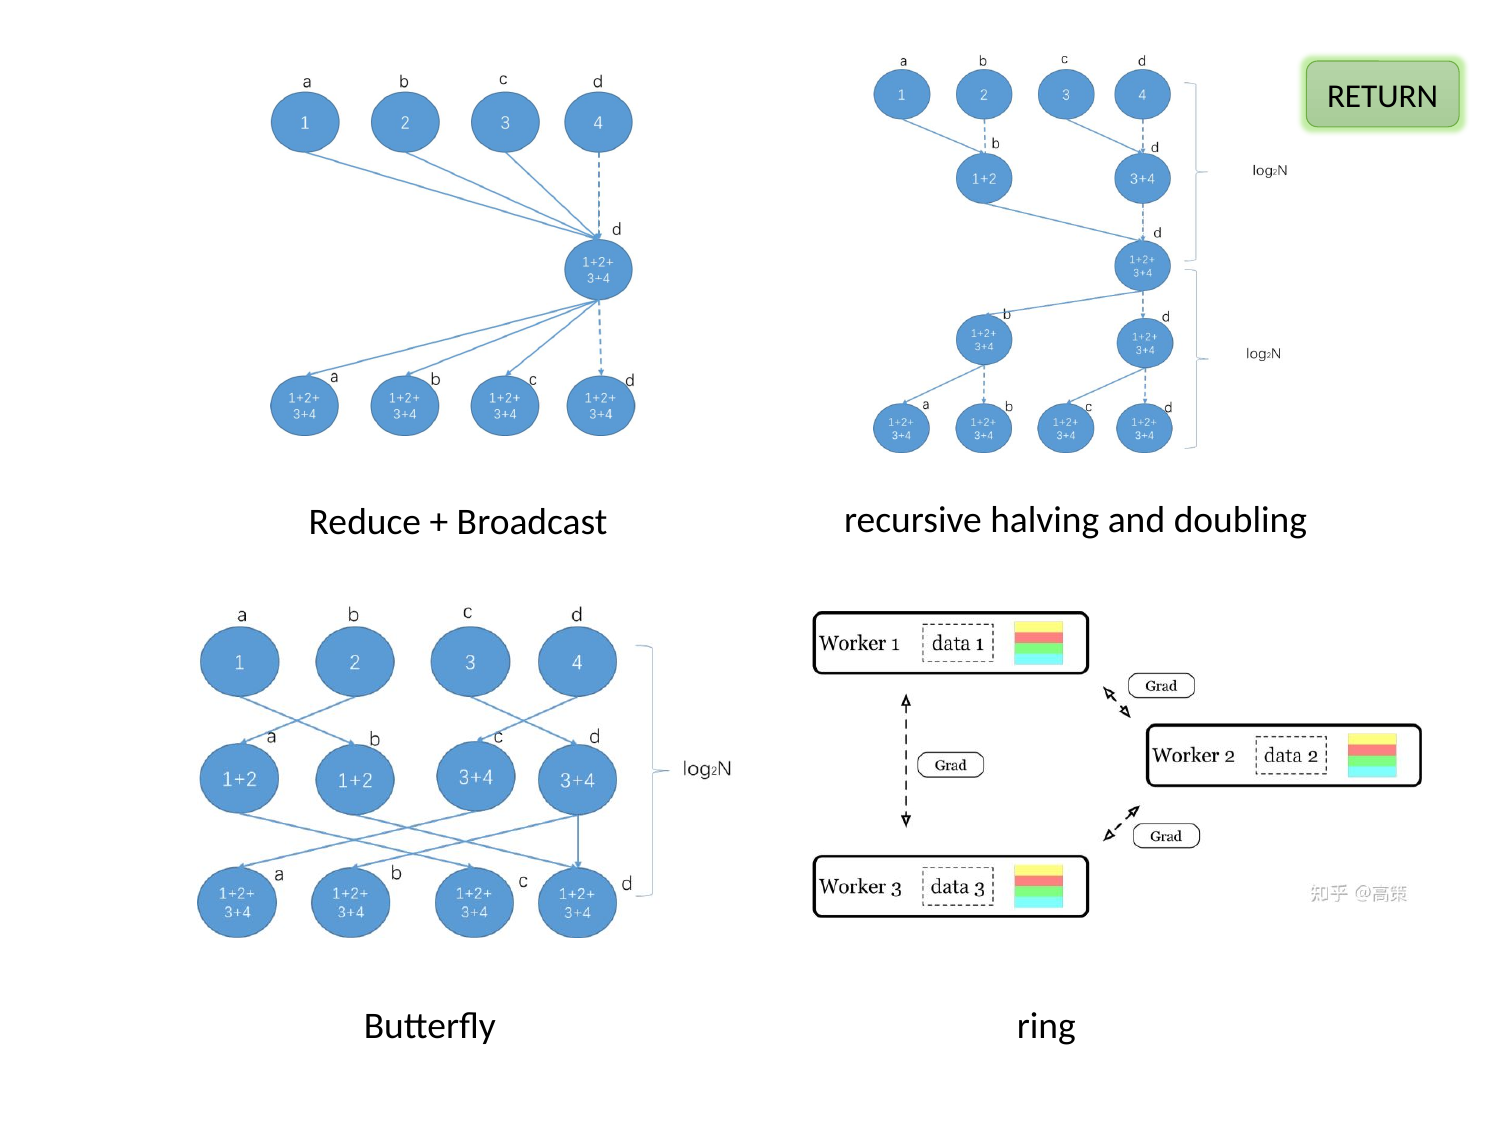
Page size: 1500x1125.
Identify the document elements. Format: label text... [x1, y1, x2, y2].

picture [873, 44, 1307, 453]
picture [812, 611, 1422, 918]
text_box ring [1002, 993, 1151, 1054]
text_box RETURN [1307, 60, 1460, 128]
text_box Reduce + Broadcast [293, 489, 623, 550]
picture [197, 591, 759, 938]
picture [270, 60, 646, 436]
text_box Butterfly [349, 993, 607, 1054]
text_box recursive halving and doubling [829, 487, 1352, 548]
